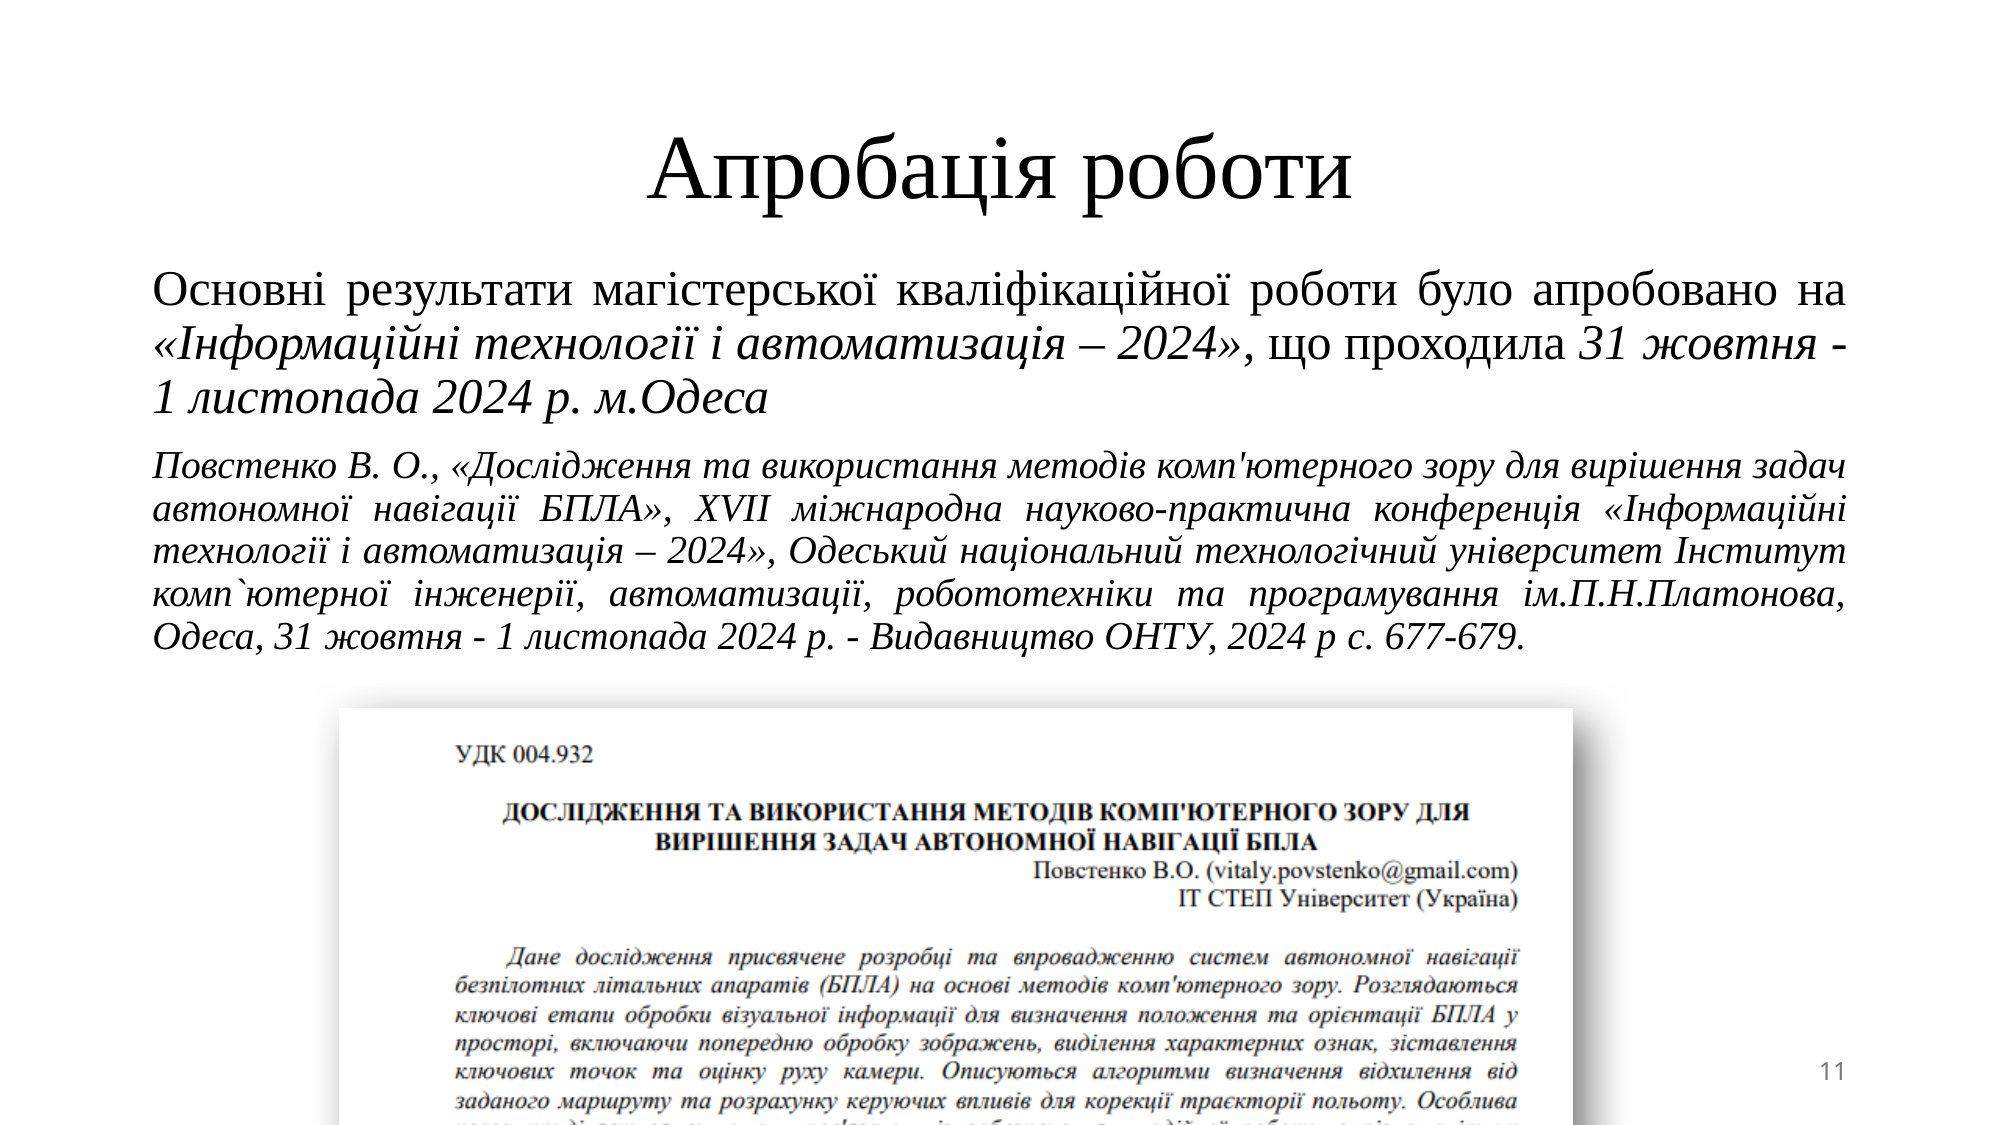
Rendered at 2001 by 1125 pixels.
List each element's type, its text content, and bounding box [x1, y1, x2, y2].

list Основні результати магістерської кваліфікаційної роботи було апробовано на «Інформаційні технології і автоматизація – 2024», що проходила 31 жовтня - 1 листопада 2024 р. м.Одеса Повстенко В. О., «Дослідження та використання методів комп'ютерного зору для вирішення задач автономної навігації БПЛА», XVII міжнародна науково-практична конференція «Інформаційні технології і автоматизація – 2024», Одеський національний технологічний університет Інститут комп`ютерної інженерії, автоматизації, робототехніки та програмування ім.П.Н.Платонова, Одеса, 31 жовтня - 1 листопада 2024 р. - Видавництво ОНТУ, 2024 р с. 677-679. [137, 254, 1863, 969]
title Апробація роботи [137, 59, 1863, 254]
slide_number 11 [1574, 1042, 1863, 1103]
picture [339, 708, 1574, 1125]
